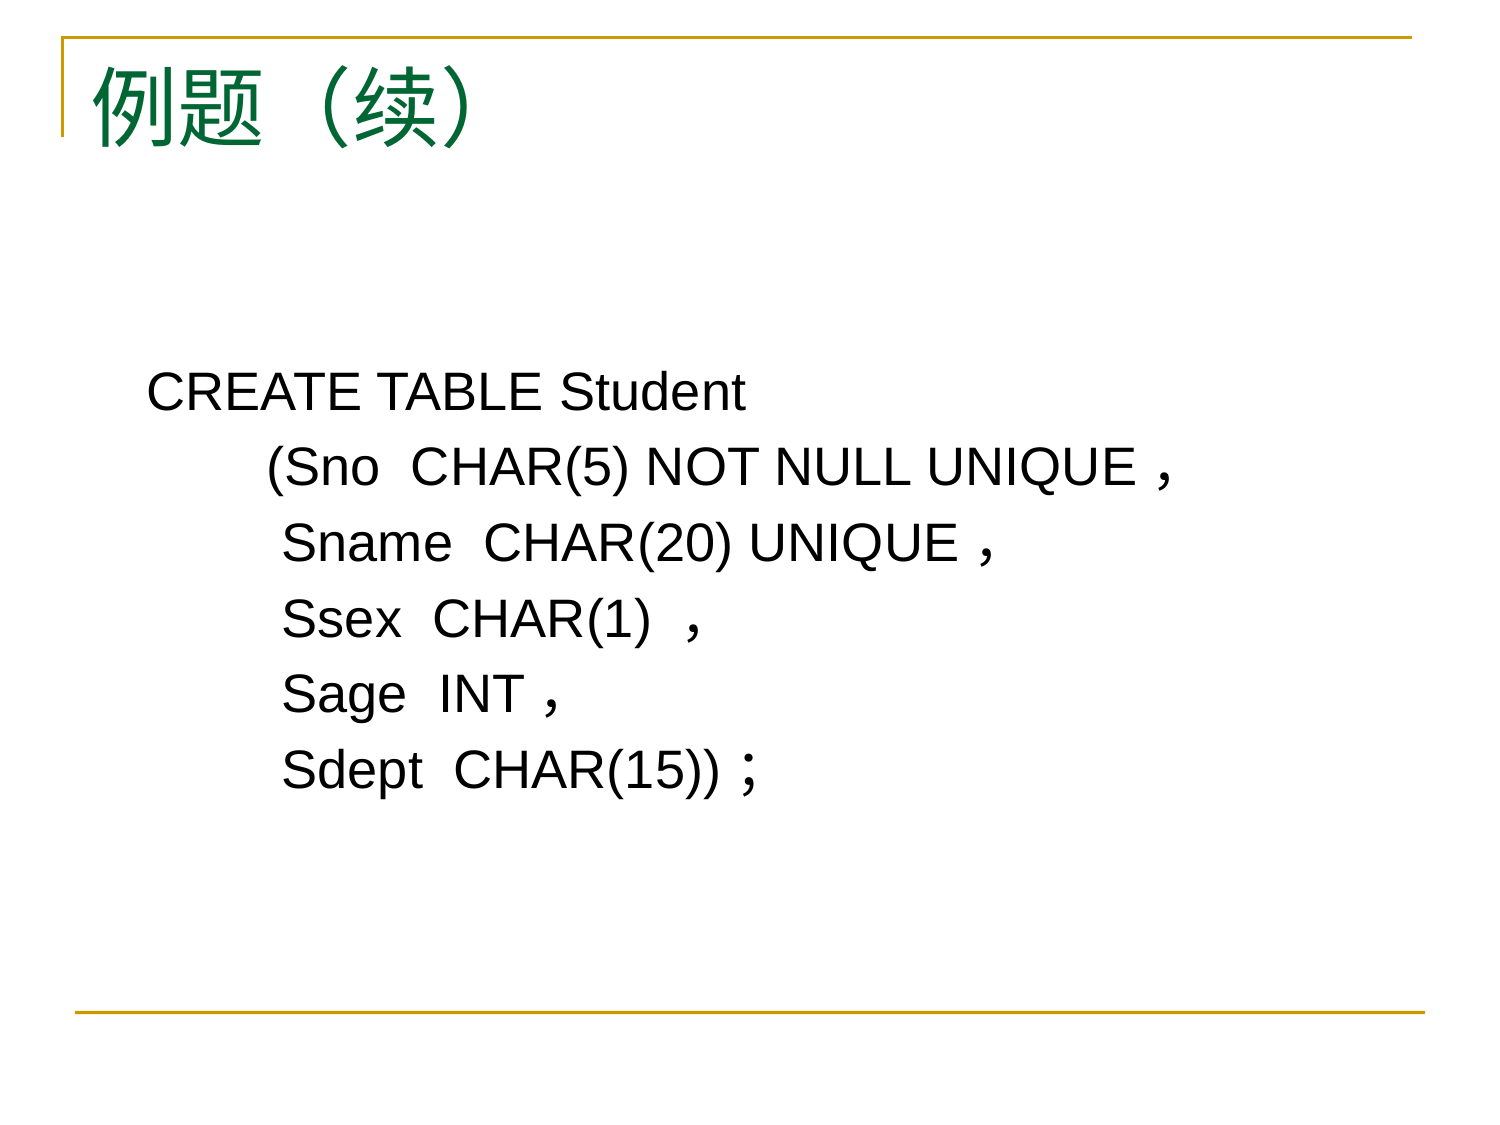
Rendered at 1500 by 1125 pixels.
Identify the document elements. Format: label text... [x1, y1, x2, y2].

list CREATE TABLE Student (Sno CHAR(5) NOT NULL UNIQUE， Sname CHAR(20) UNIQUE， Ssex CHAR(1) ， Sage INT， Sdept CHAR(15))； [75, 262, 1425, 1006]
title 例题（续） [75, 45, 1425, 233]
